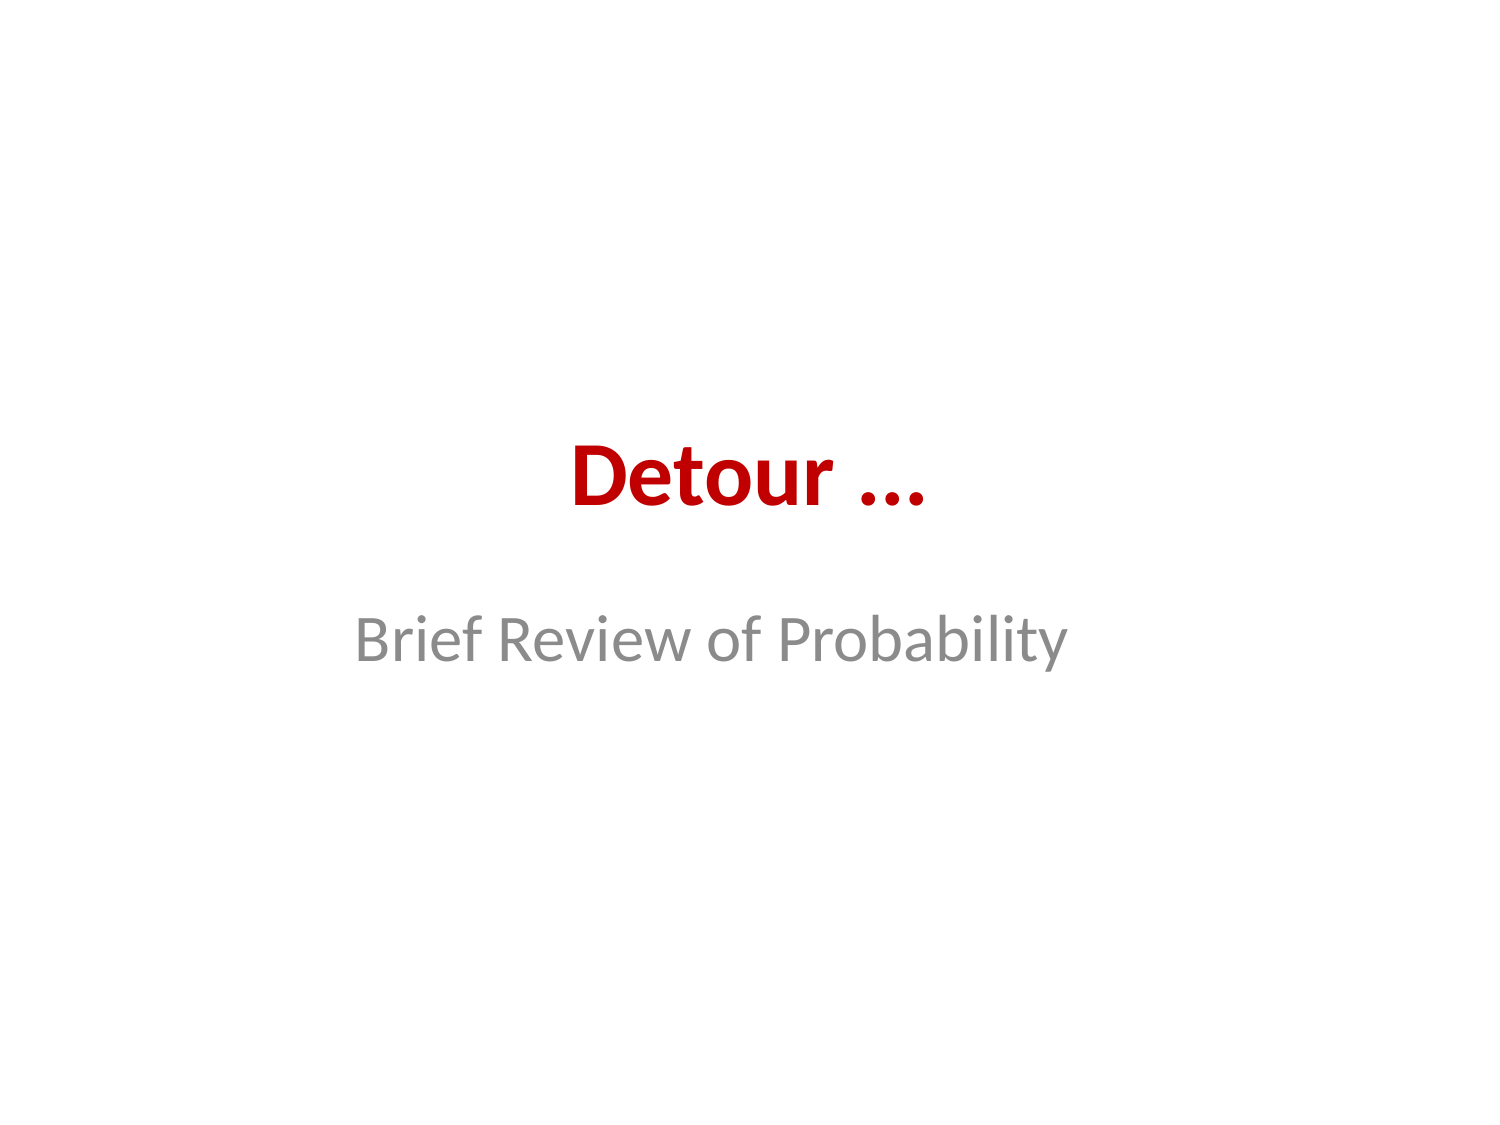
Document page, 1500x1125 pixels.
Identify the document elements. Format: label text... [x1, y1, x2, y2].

title Detour ... [112, 375, 1388, 563]
subtitle Brief Review of Probability [99, 587, 1325, 888]
